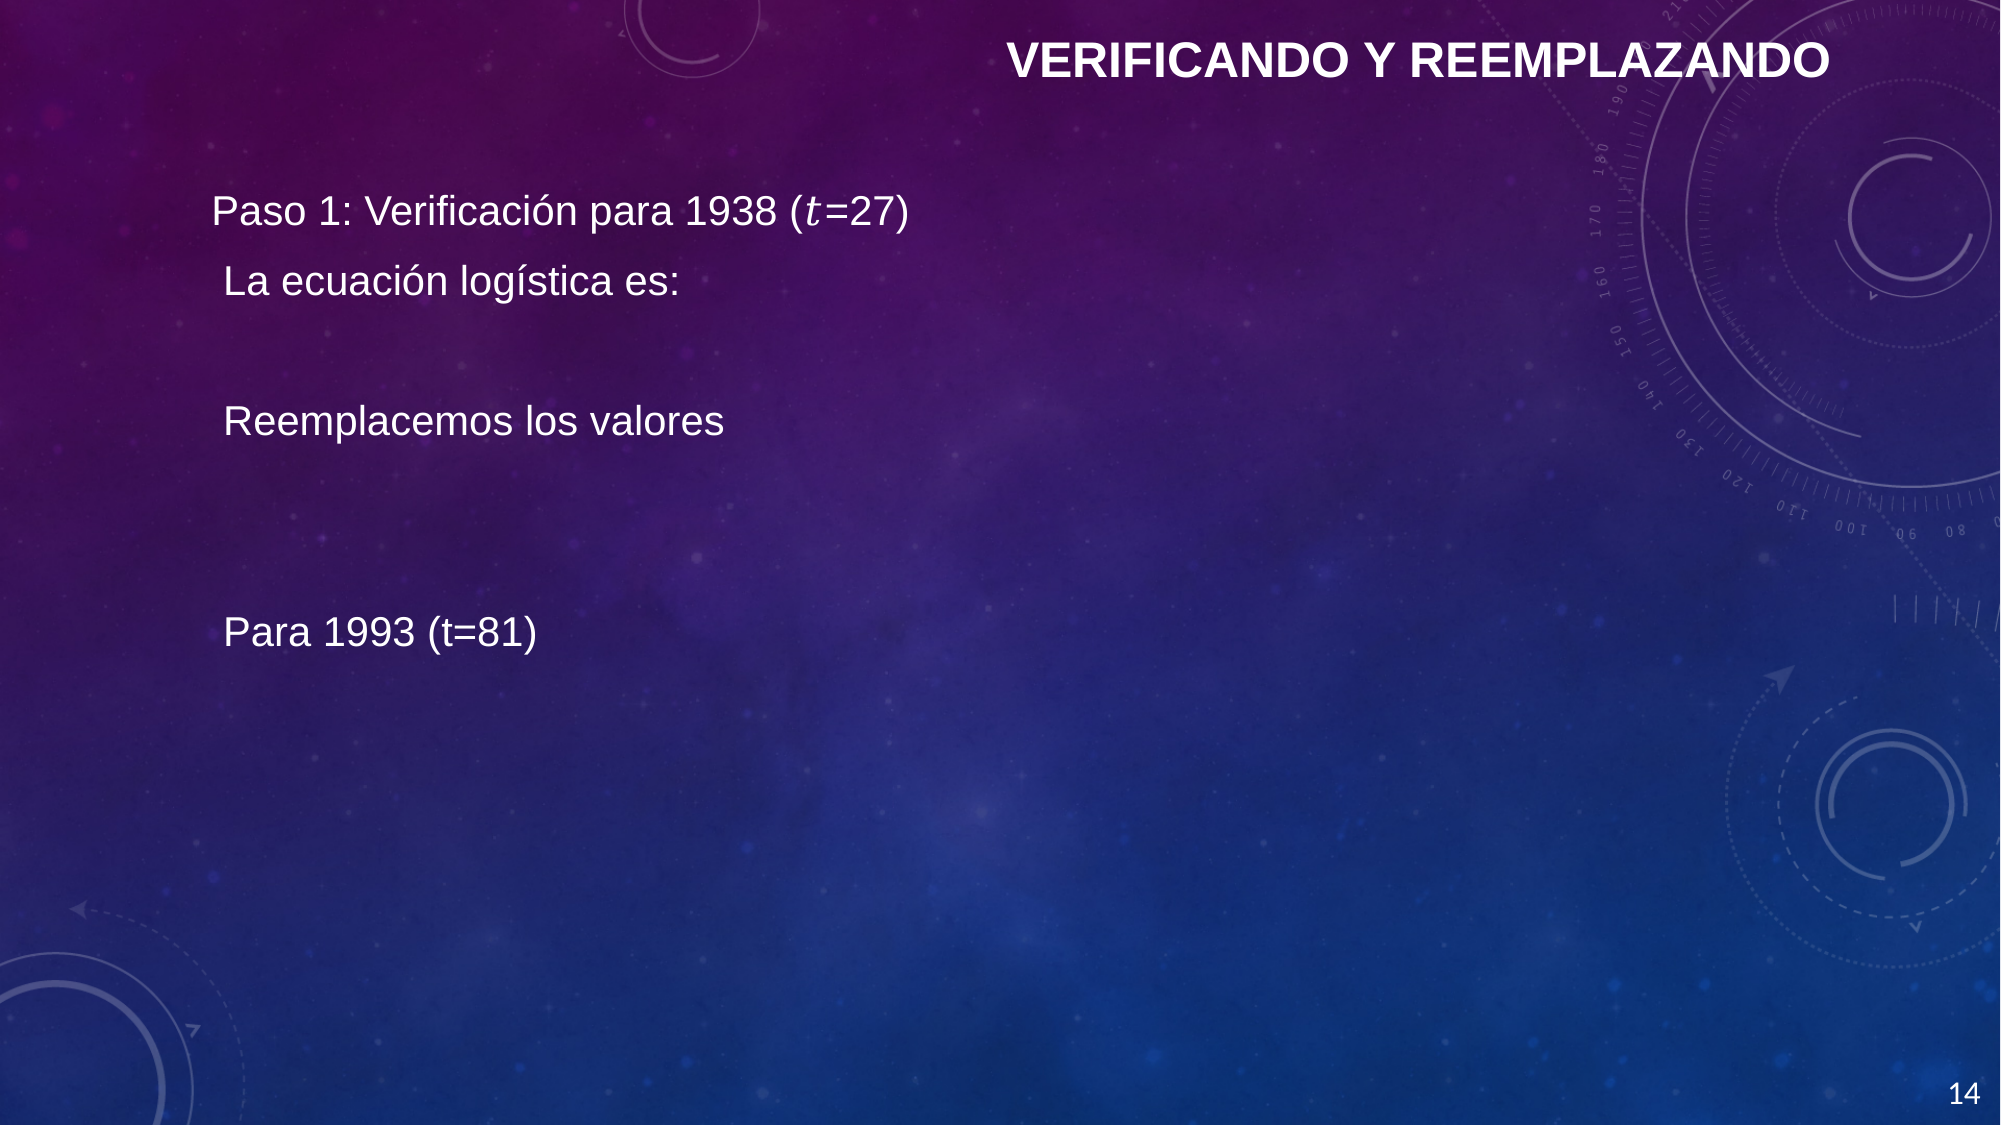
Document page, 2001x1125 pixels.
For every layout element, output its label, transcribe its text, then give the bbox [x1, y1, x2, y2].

slide_number 14 [1528, 1060, 1996, 1121]
picture [0, 0, 2001, 1125]
text_box VERIFICANDO Y REEMPLAZANDO [531, 19, 1847, 95]
